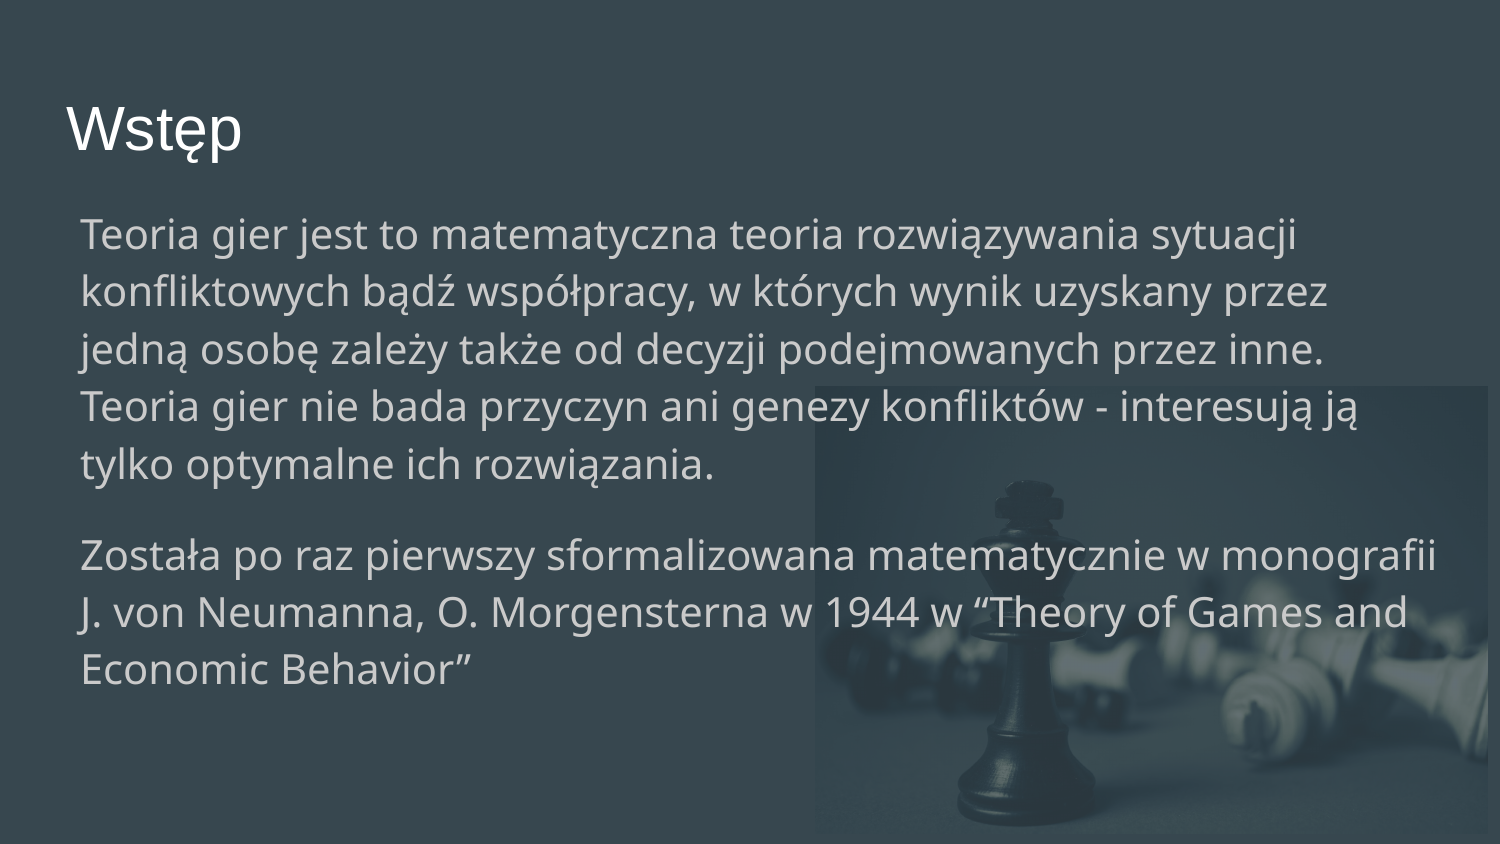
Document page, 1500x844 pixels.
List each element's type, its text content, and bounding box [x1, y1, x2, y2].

title Wstęp [51, 72, 1449, 167]
picture [815, 385, 1489, 834]
list Teoria gier jest to matematyczna teoria rozwiązywania sytuacji konfliktowych bądź współpracy, w których wynik uzyskany przez jedną osobę zależy także od decyzji podejmowanych przez inne. Teoria gier nie bada przyczyn ani genezy konfliktów - interesują ją tylko optymalne ich rozwiązania. Została po raz pierwszy sformalizowana matematycznie w monografii J. von Neumanna, O. Morgensterna w 1944 w “Theory of Games and Economic Behavior” [65, 184, 1463, 746]
